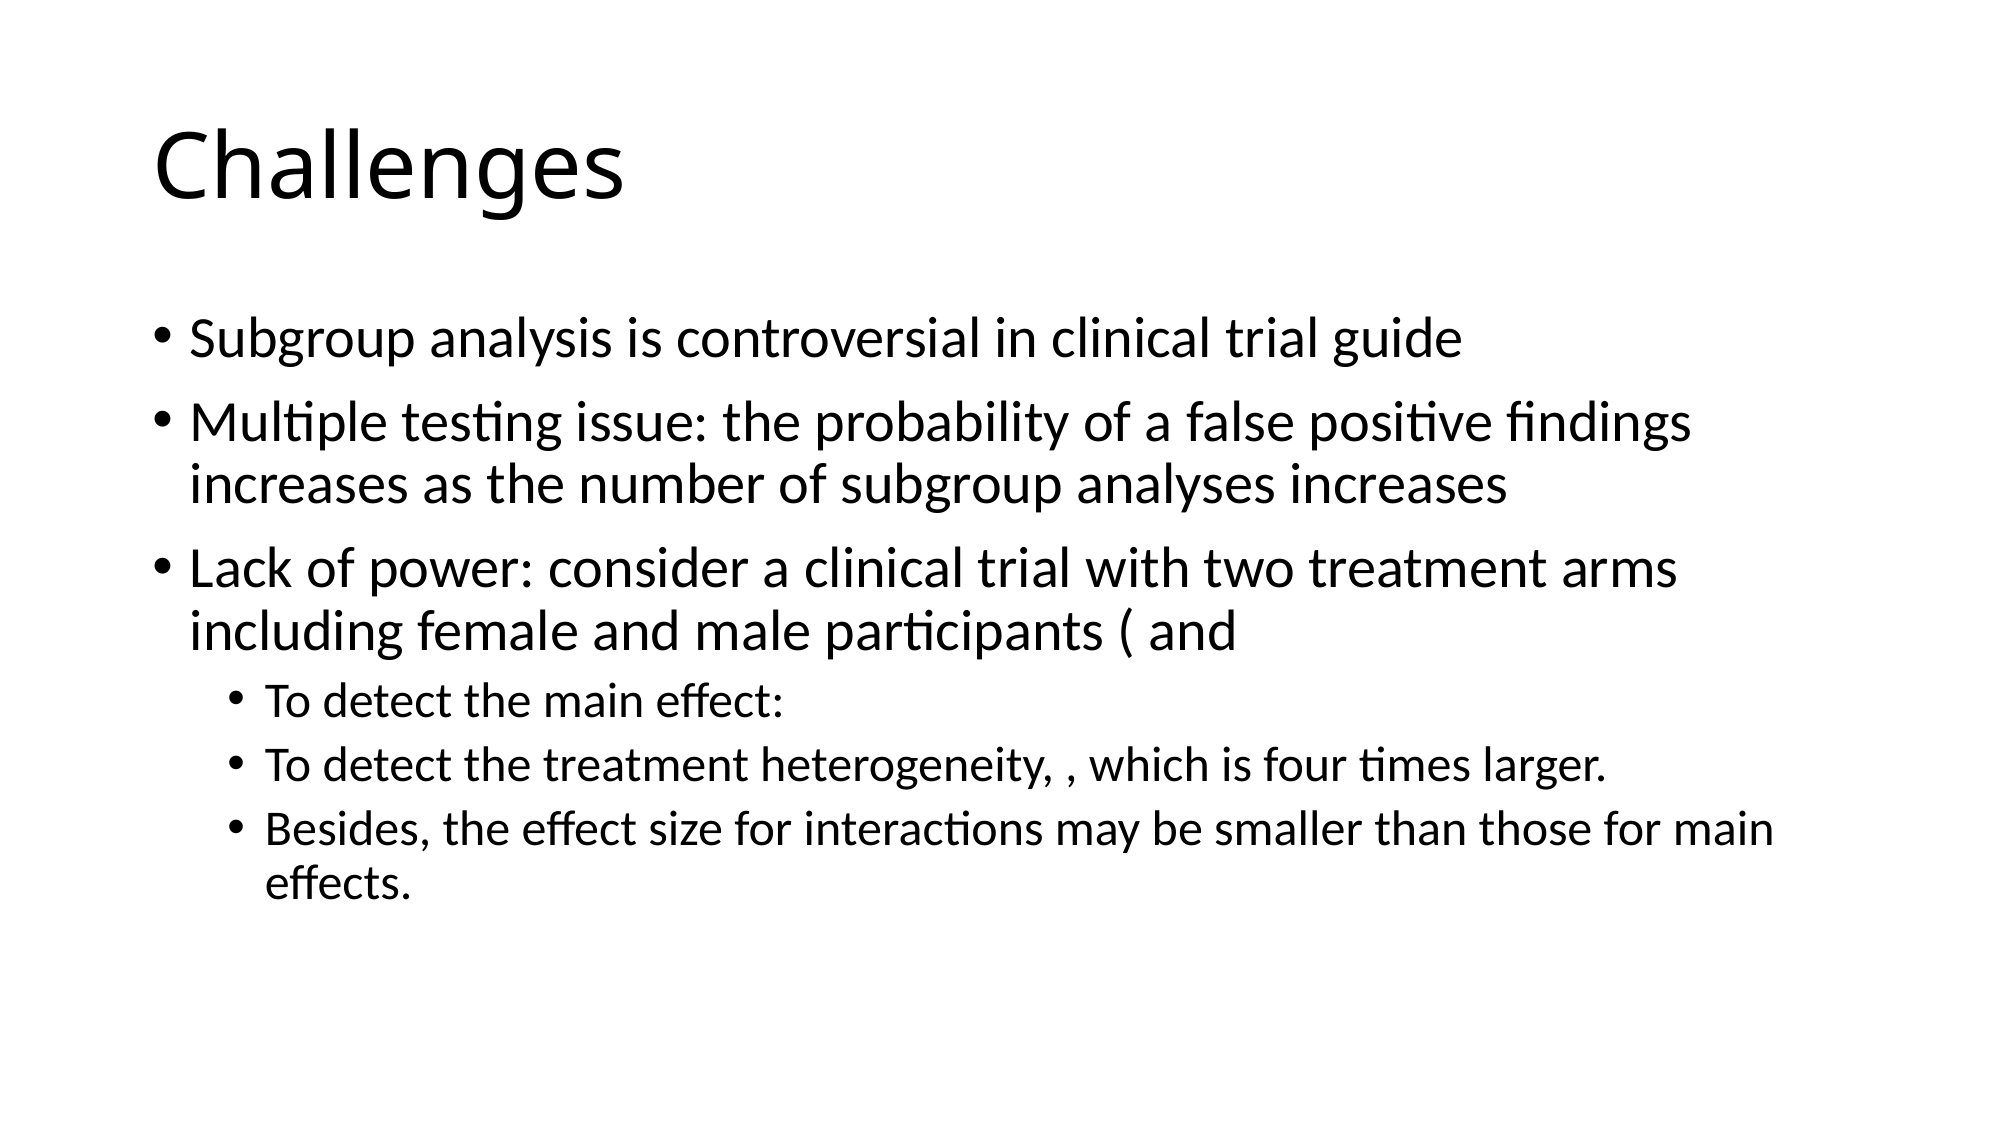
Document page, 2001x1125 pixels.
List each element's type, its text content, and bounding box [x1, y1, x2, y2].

title Challenges [137, 59, 1863, 278]
